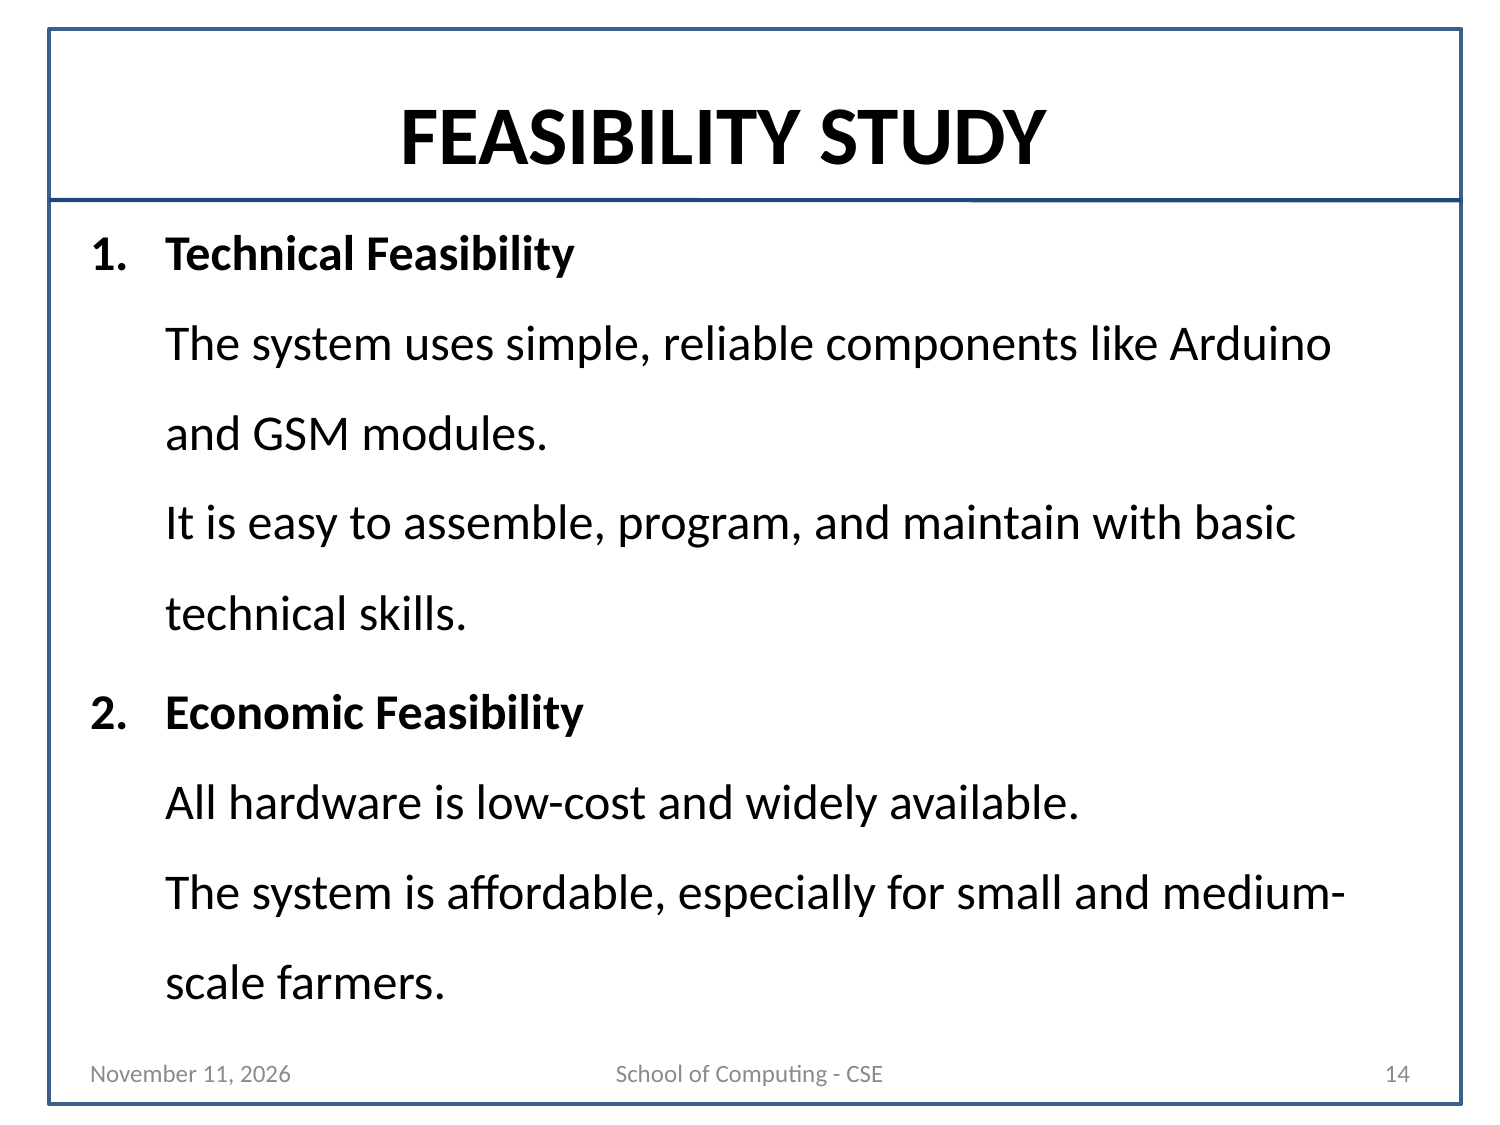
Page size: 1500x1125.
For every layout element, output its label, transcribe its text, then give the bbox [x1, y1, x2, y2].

footer School of Computing - CSE [512, 1042, 988, 1103]
slide_number 14 [1074, 1042, 1425, 1103]
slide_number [75, 1042, 425, 1103]
list Technical Feasibility The system uses simple, reliable components like Arduino and GSM modules. It is easy to assemble, program, and maintain with basic technical skills. Economic Feasibility All hardware is low-cost and widely available. The system is affordable, especially for small and medium-scale farmers. [75, 182, 1425, 925]
title FEASIBILITY STUDY [49, 37, 1399, 225]
